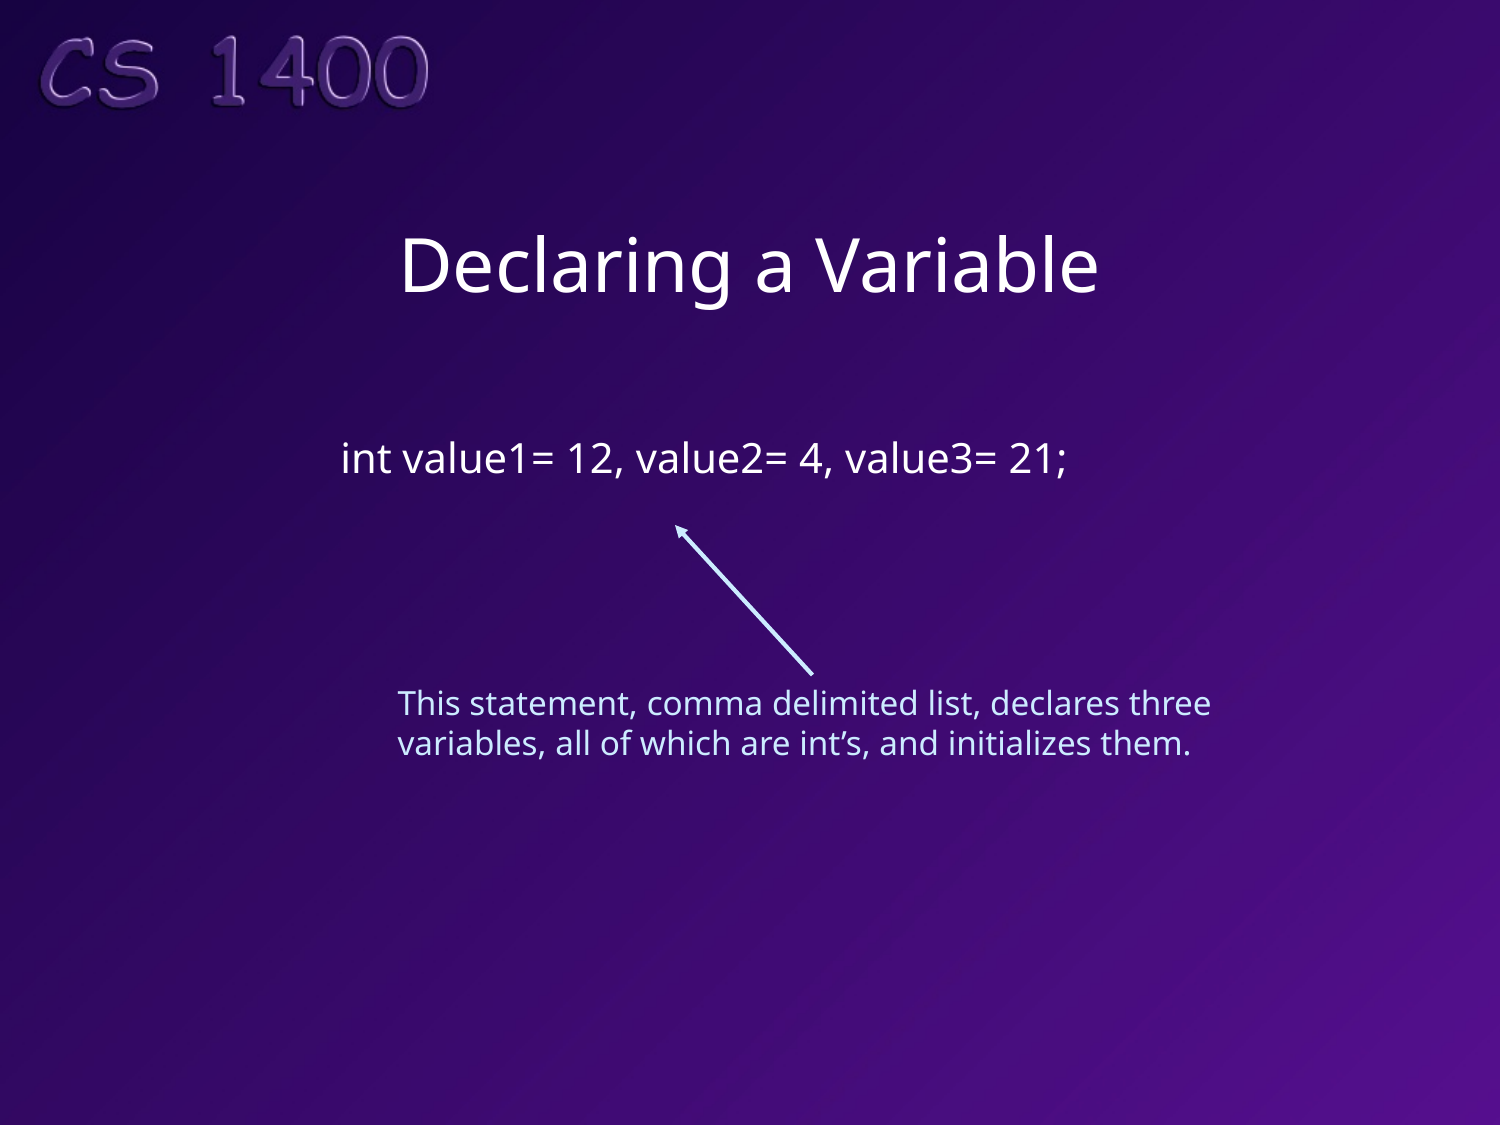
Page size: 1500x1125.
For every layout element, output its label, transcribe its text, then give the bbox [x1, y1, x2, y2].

picture [0, 0, 1500, 1125]
text_box int value1= 12, value2= 4, value3= 21; [325, 424, 1084, 490]
title Declaring a Variable [112, 174, 1388, 351]
text_box [675, 525, 813, 676]
text_box This statement, comma delimited list, declares three variables, all of which are int’s, and initializes them. [382, 674, 1229, 770]
